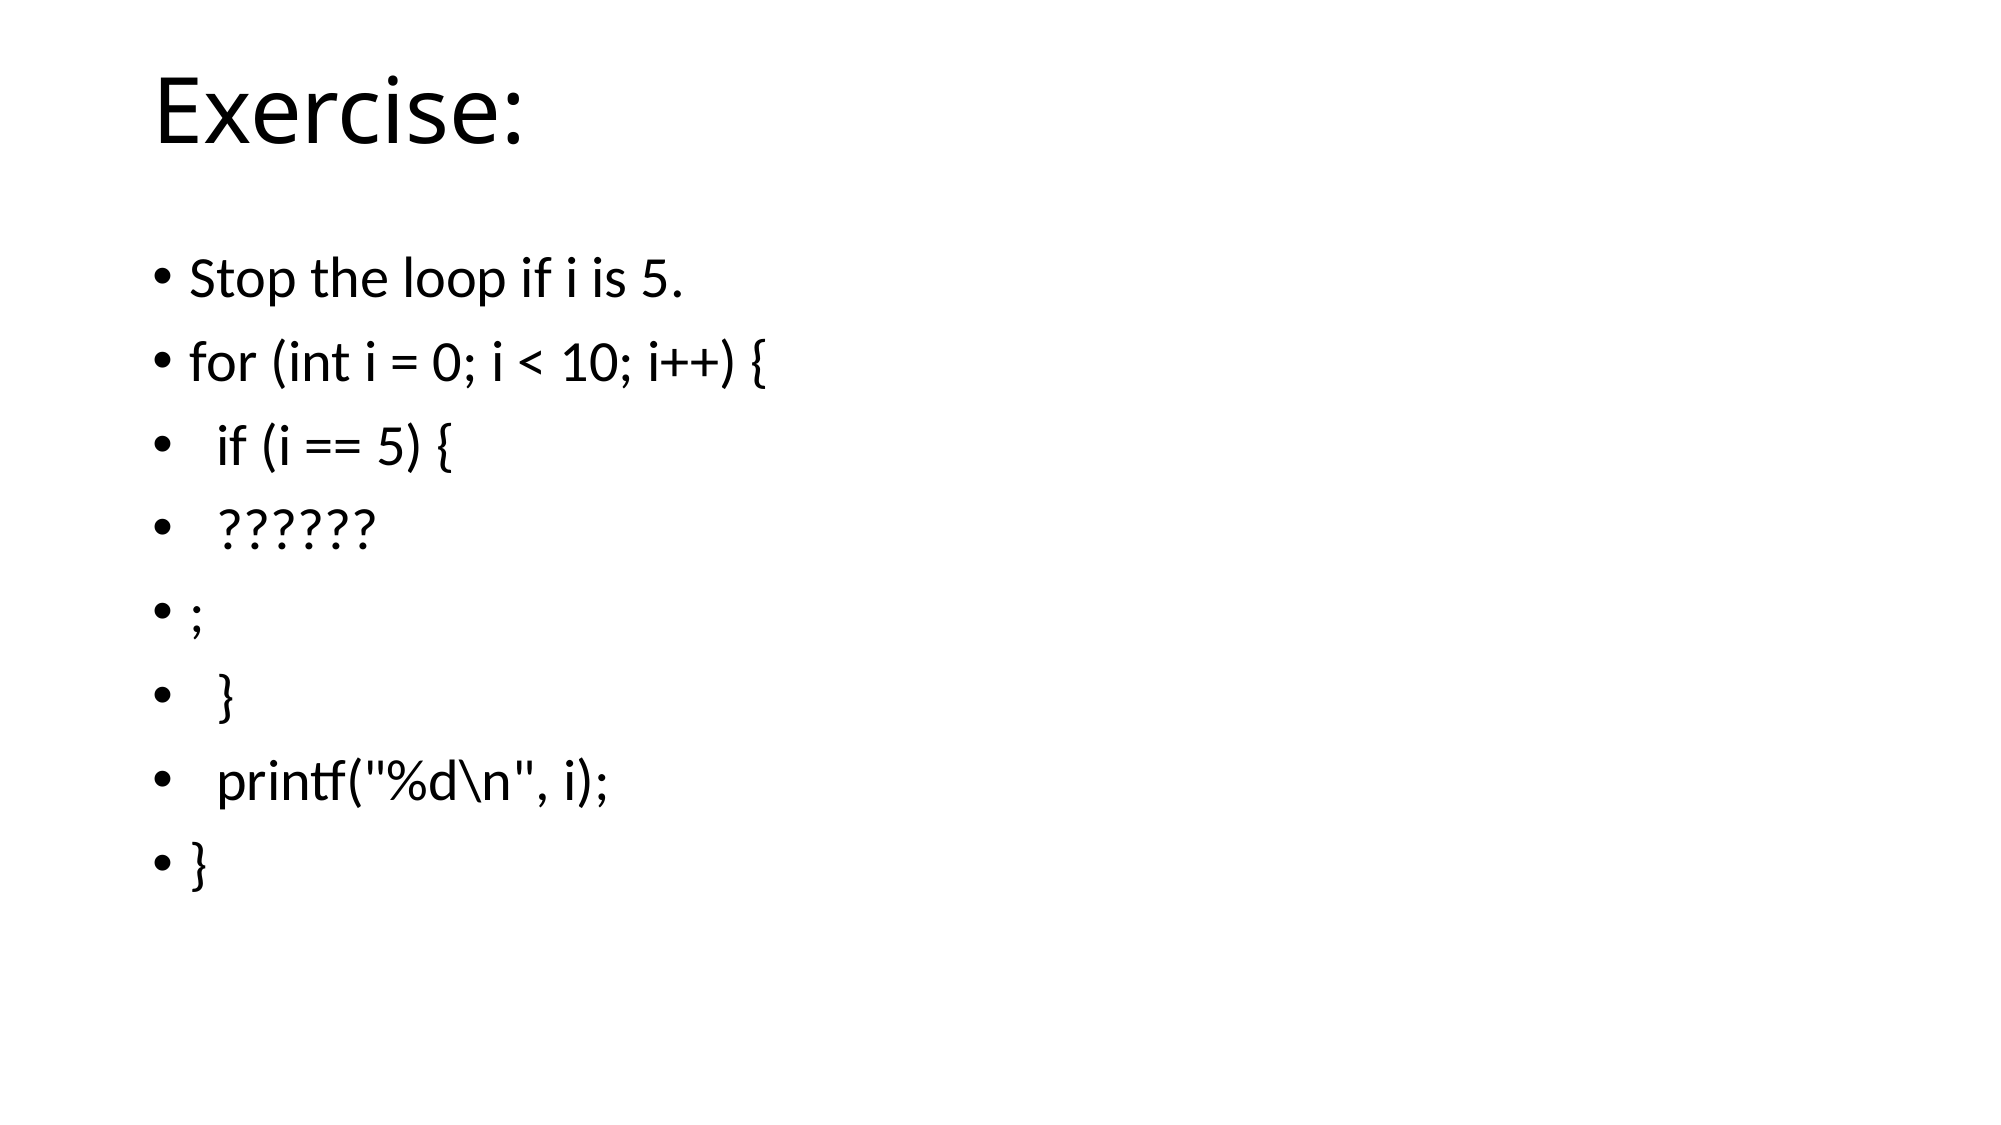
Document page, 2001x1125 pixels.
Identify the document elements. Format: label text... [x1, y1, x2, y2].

list Stop the loop if i is 5. for (int i = 0; i < 10; i++) { if (i == 5) { ?????? ; } printf("%d\n", i); } [137, 239, 1863, 1014]
title Exercise: [137, 59, 1863, 239]
